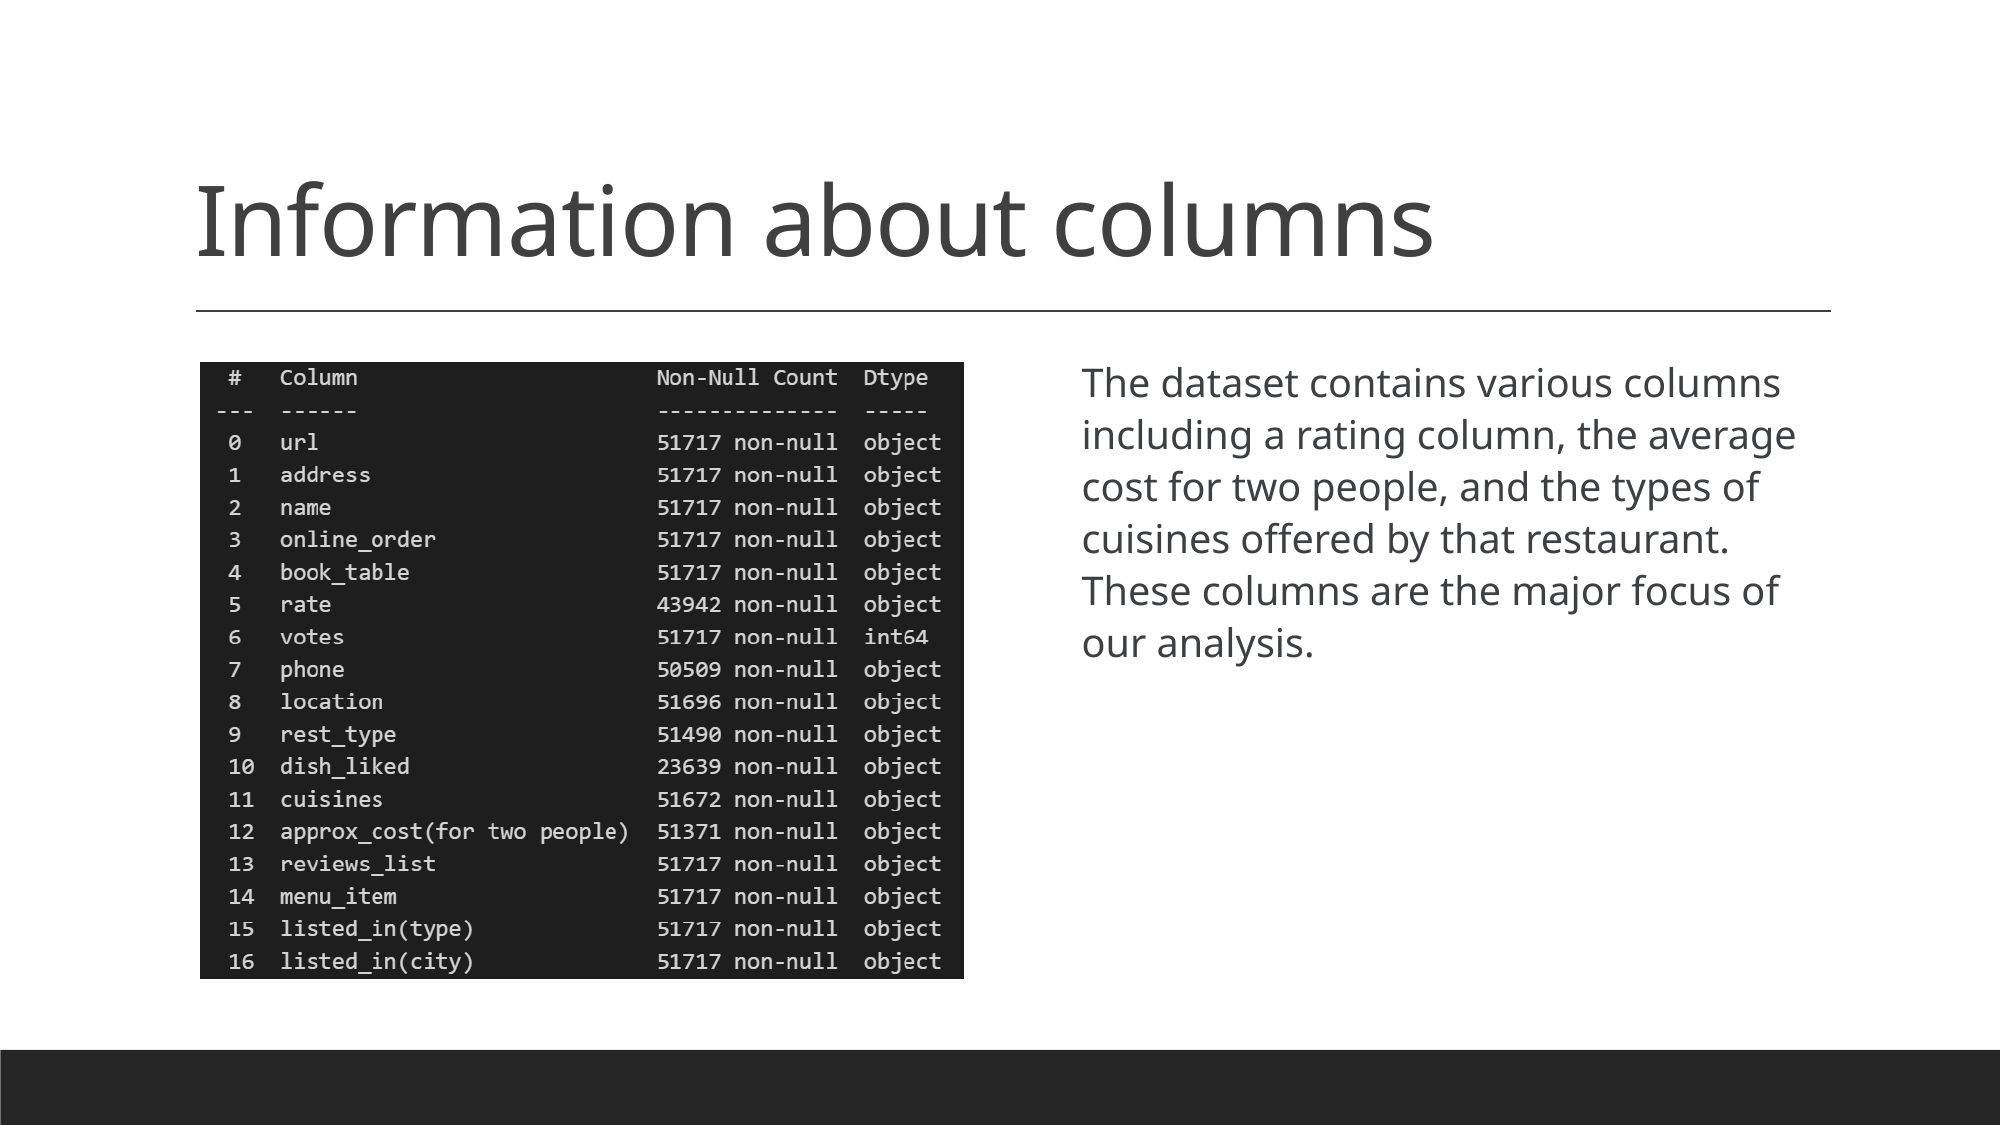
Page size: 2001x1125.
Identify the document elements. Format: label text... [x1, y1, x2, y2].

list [199, 361, 965, 980]
text_box The dataset contains various columns including a rating column, the average cost for two people, and the types of cuisines offered by that restaurant. These columns are the major focus of our analysis. [1066, 345, 1830, 963]
title Information about columns [180, 47, 1830, 285]
